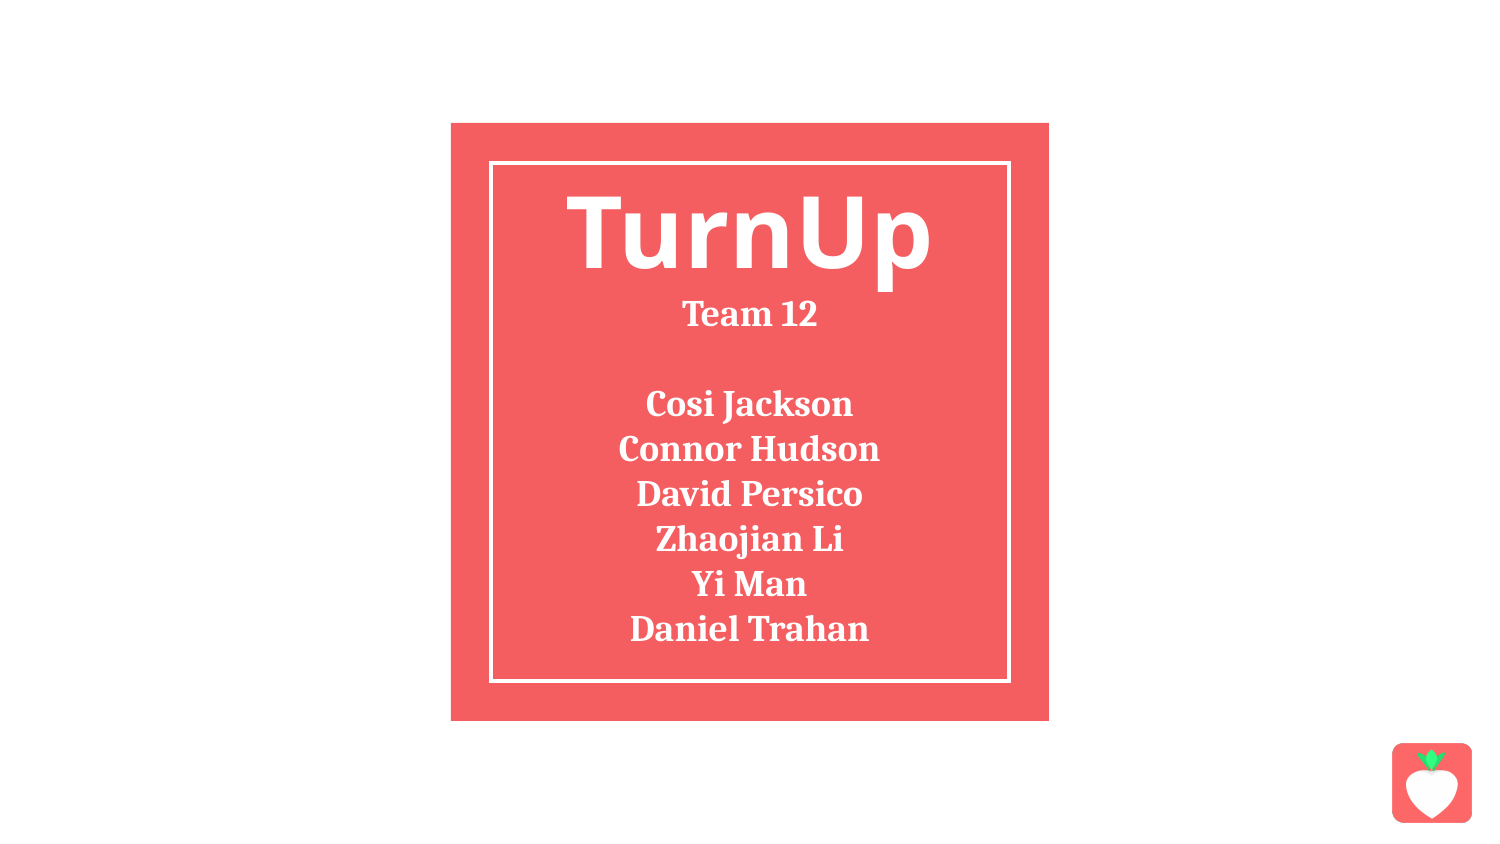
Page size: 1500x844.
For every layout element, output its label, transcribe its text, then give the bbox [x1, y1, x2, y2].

picture [1392, 743, 1473, 824]
title TurnUp Team 12 Cosi Jackson Connor Hudson David Persico Zhaojian Li Yi Man Daniel Trahan [493, 165, 1007, 682]
